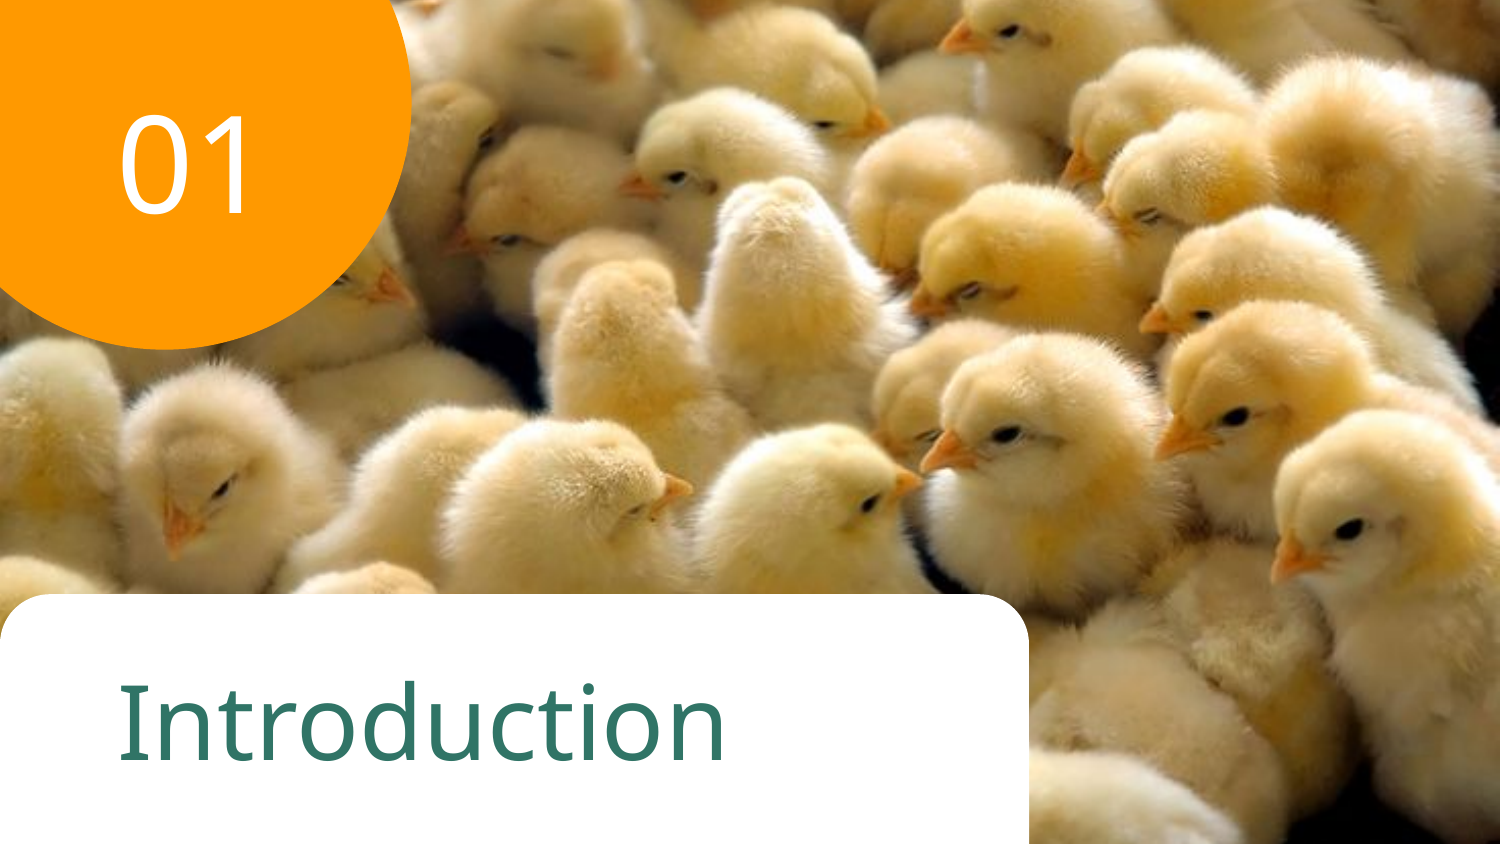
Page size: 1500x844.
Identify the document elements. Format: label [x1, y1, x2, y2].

picture [0, 0, 1500, 844]
title [90, 90, 298, 228]
title [103, 650, 962, 788]
